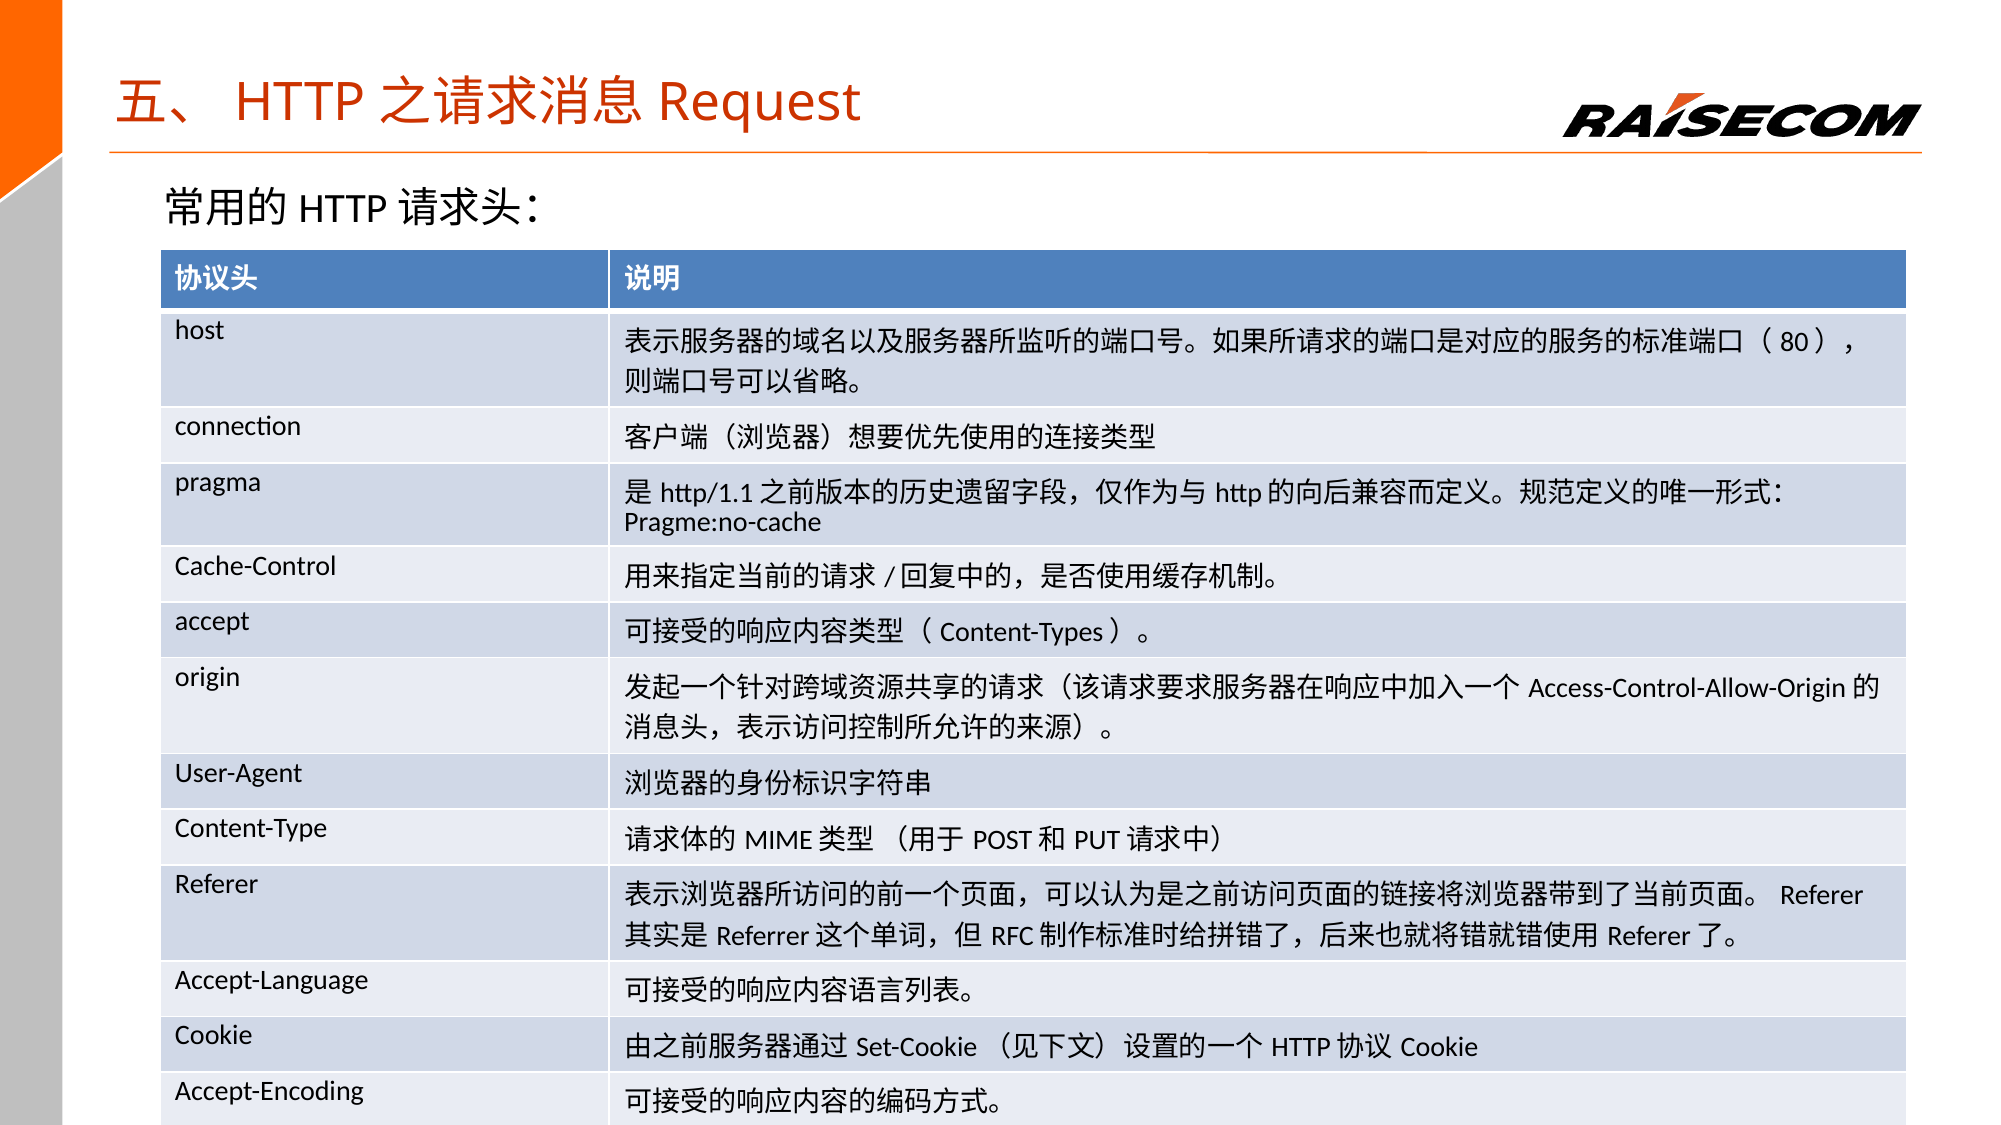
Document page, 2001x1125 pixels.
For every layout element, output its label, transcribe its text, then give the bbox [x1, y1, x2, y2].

list 常用的HTTP请求头： [72, 172, 1928, 991]
table_cell 客户端（浏览器）想要优先使用的连接类型 [610, 408, 1906, 462]
table_cell 可接受的响应内容语言列表。 [610, 962, 1906, 1016]
table_cell pragma [161, 464, 608, 545]
table_cell 请求体的MIME类型 （用于POST和PUT请求中） [610, 810, 1906, 864]
table_cell connection [161, 408, 608, 462]
table_cell Referer [161, 866, 608, 960]
table_cell 可接受的响应内容的编码方式。 [610, 1073, 1906, 1125]
table_cell 是http/1.1之前版本的历史遗留字段，仅作为与http的向后兼容而定义。规范定义的唯一形式： Pragme:no-cache [610, 464, 1906, 545]
title 五、HTTP之请求消息Request [99, 56, 1901, 141]
table_cell 表示服务器的域名以及服务器所监听的端口号。如果所请求的端口是对应的服务的标准端口（80），则端口号可以省略。 [610, 314, 1906, 406]
table_cell 可接受的响应内容类型（Content-Types）。 [610, 603, 1906, 657]
table_cell 由之前服务器通过Set-Cookie（见下文）设置的一个HTTP协议Cookie [610, 1017, 1906, 1071]
table_cell Content-Type [161, 810, 608, 864]
picture [1901, 93, 1922, 137]
table_cell origin [161, 658, 608, 753]
table_cell User-Agent [161, 754, 608, 808]
table_cell 发起一个针对跨域资源共享的请求（该请求要求服务器在响应中加入一个Access-Control-Allow-Origin的消息头，表示访问控制所允许的来源）。 [610, 658, 1906, 753]
table_cell 用来指定当前的请求/回复中的，是否使用缓存机制。 [610, 547, 1906, 601]
table_cell Cache-Control [161, 547, 608, 601]
table_cell host [161, 314, 608, 406]
table_cell 表示浏览器所访问的前一个页面，可以认为是之前访问页面的链接将浏览器带到了当前页面。Referer其实是Referrer这个单词，但RFC制作标准时给拼错了，后来也就将错就错使用Referer了。 [610, 866, 1906, 960]
table_cell 浏览器的身份标识字符串 [610, 754, 1906, 808]
table_cell Cookie [161, 1017, 608, 1071]
table_header 协议头 [161, 250, 608, 308]
table_cell Accept-Language [161, 962, 608, 1016]
table_header 说明 [610, 250, 1906, 308]
table_cell accept [161, 603, 608, 657]
table_cell Accept-Encoding [161, 1073, 608, 1125]
